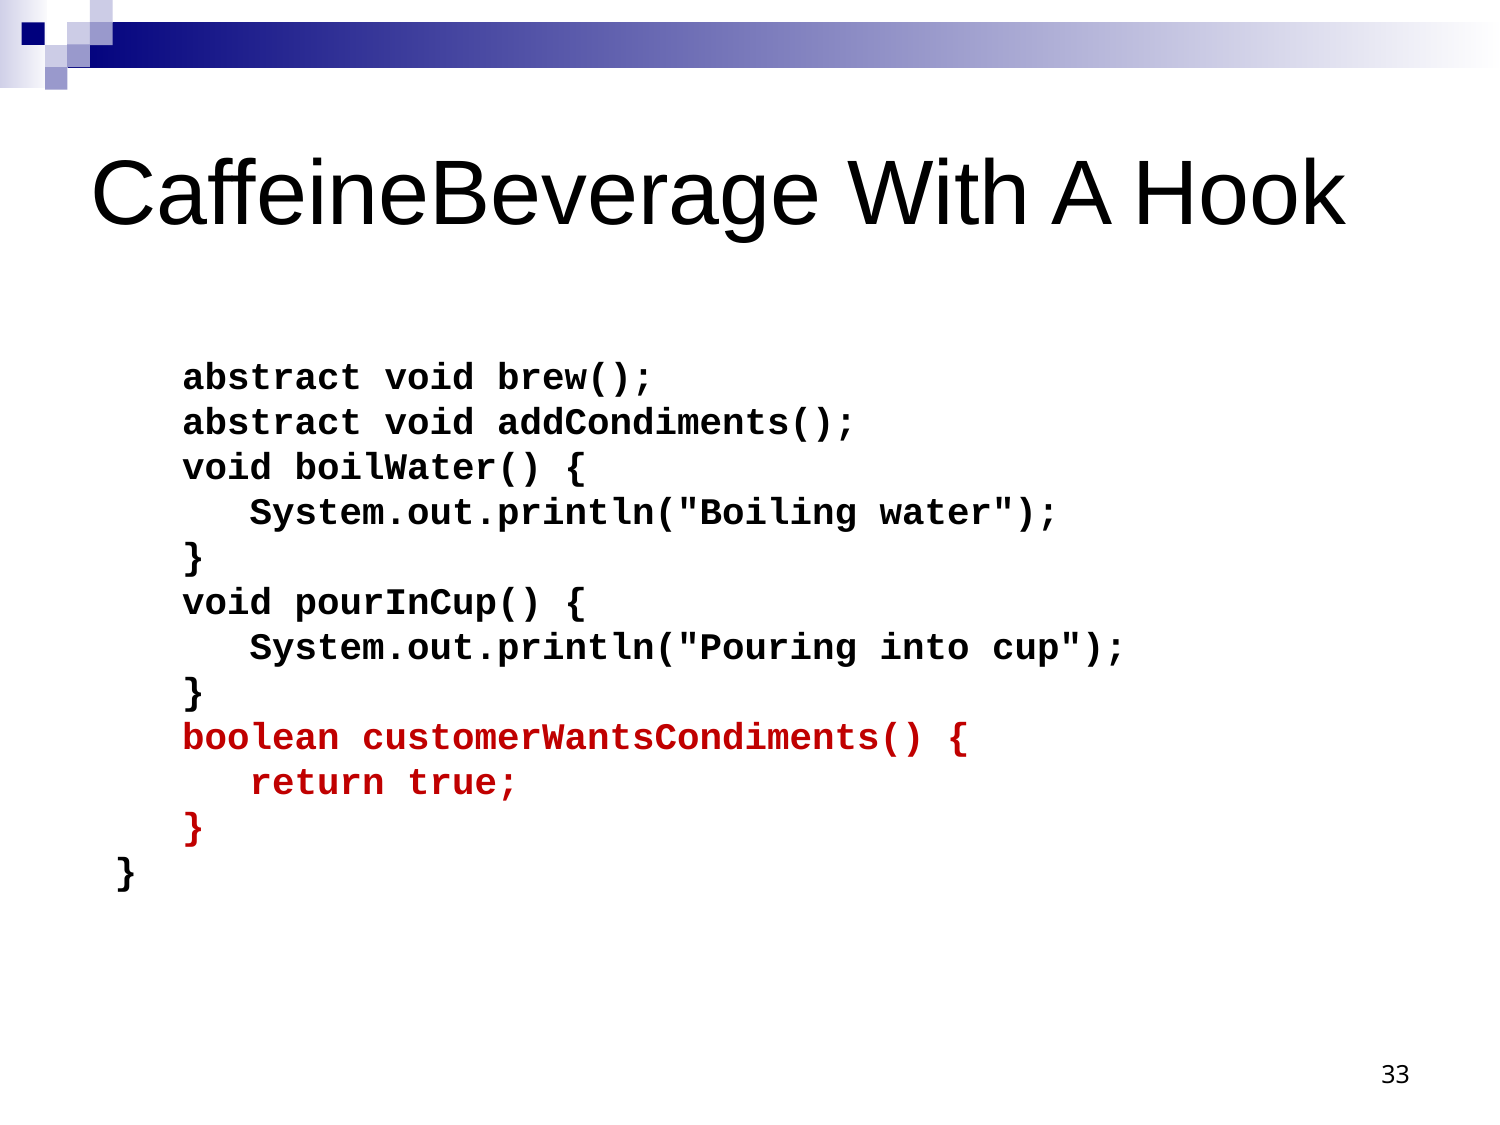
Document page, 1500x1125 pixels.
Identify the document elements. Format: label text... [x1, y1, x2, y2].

title CaffeineBeverage With A Hook [75, 75, 1425, 300]
slide_number 33 [1074, 1025, 1425, 1100]
text_box abstract void brew(); abstract void addCondiments(); void boilWater() { System.out.println("Boiling water"); } void pourInCup() { System.out.println("Pouring into cup"); } boolean customerWantsCondiments() { return true; } } [99, 344, 1375, 899]
